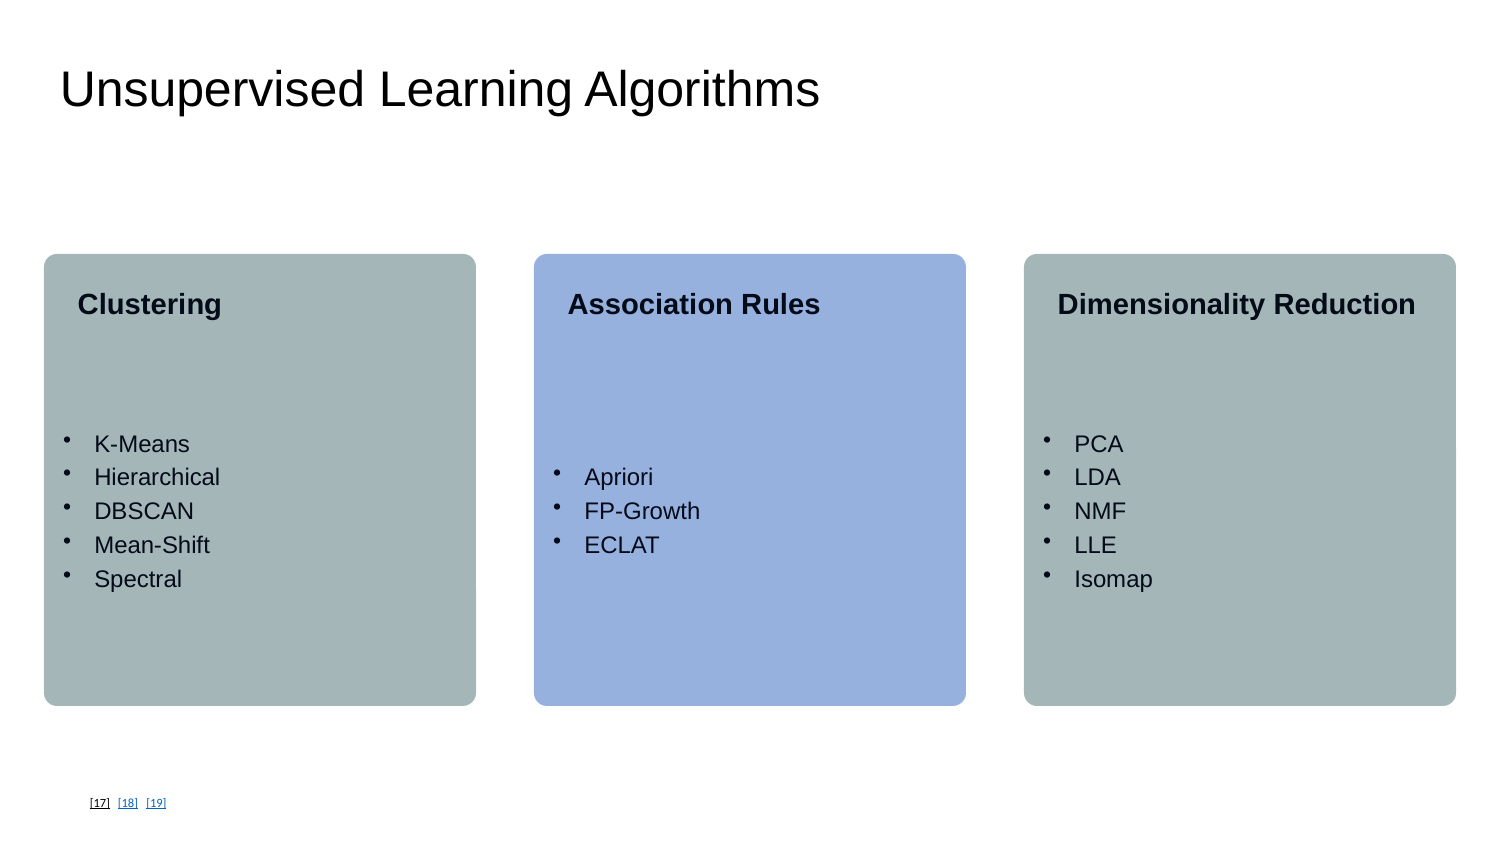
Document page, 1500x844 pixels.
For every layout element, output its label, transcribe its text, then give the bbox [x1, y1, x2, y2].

text_box Apriori FP‑Growth ECLAT [552, 329, 947, 690]
text_box Association Rules [552, 272, 947, 329]
text_box Clustering [62, 272, 457, 329]
text_box [534, 254, 965, 705]
text_box Dimensionality Reduction [1042, 272, 1437, 329]
text_box K‑Means Hierarchical DBSCAN Mean‑Shift Spectral [62, 329, 457, 690]
text_box [1025, 254, 1456, 705]
text_box [45, 254, 475, 705]
text_box PCA LDA NMF LLE Isomap [1042, 329, 1437, 690]
text_box Unsupervised Learning Algorithms [44, 45, 1455, 128]
text_box [17] [18] [19] [74, 783, 1425, 822]
